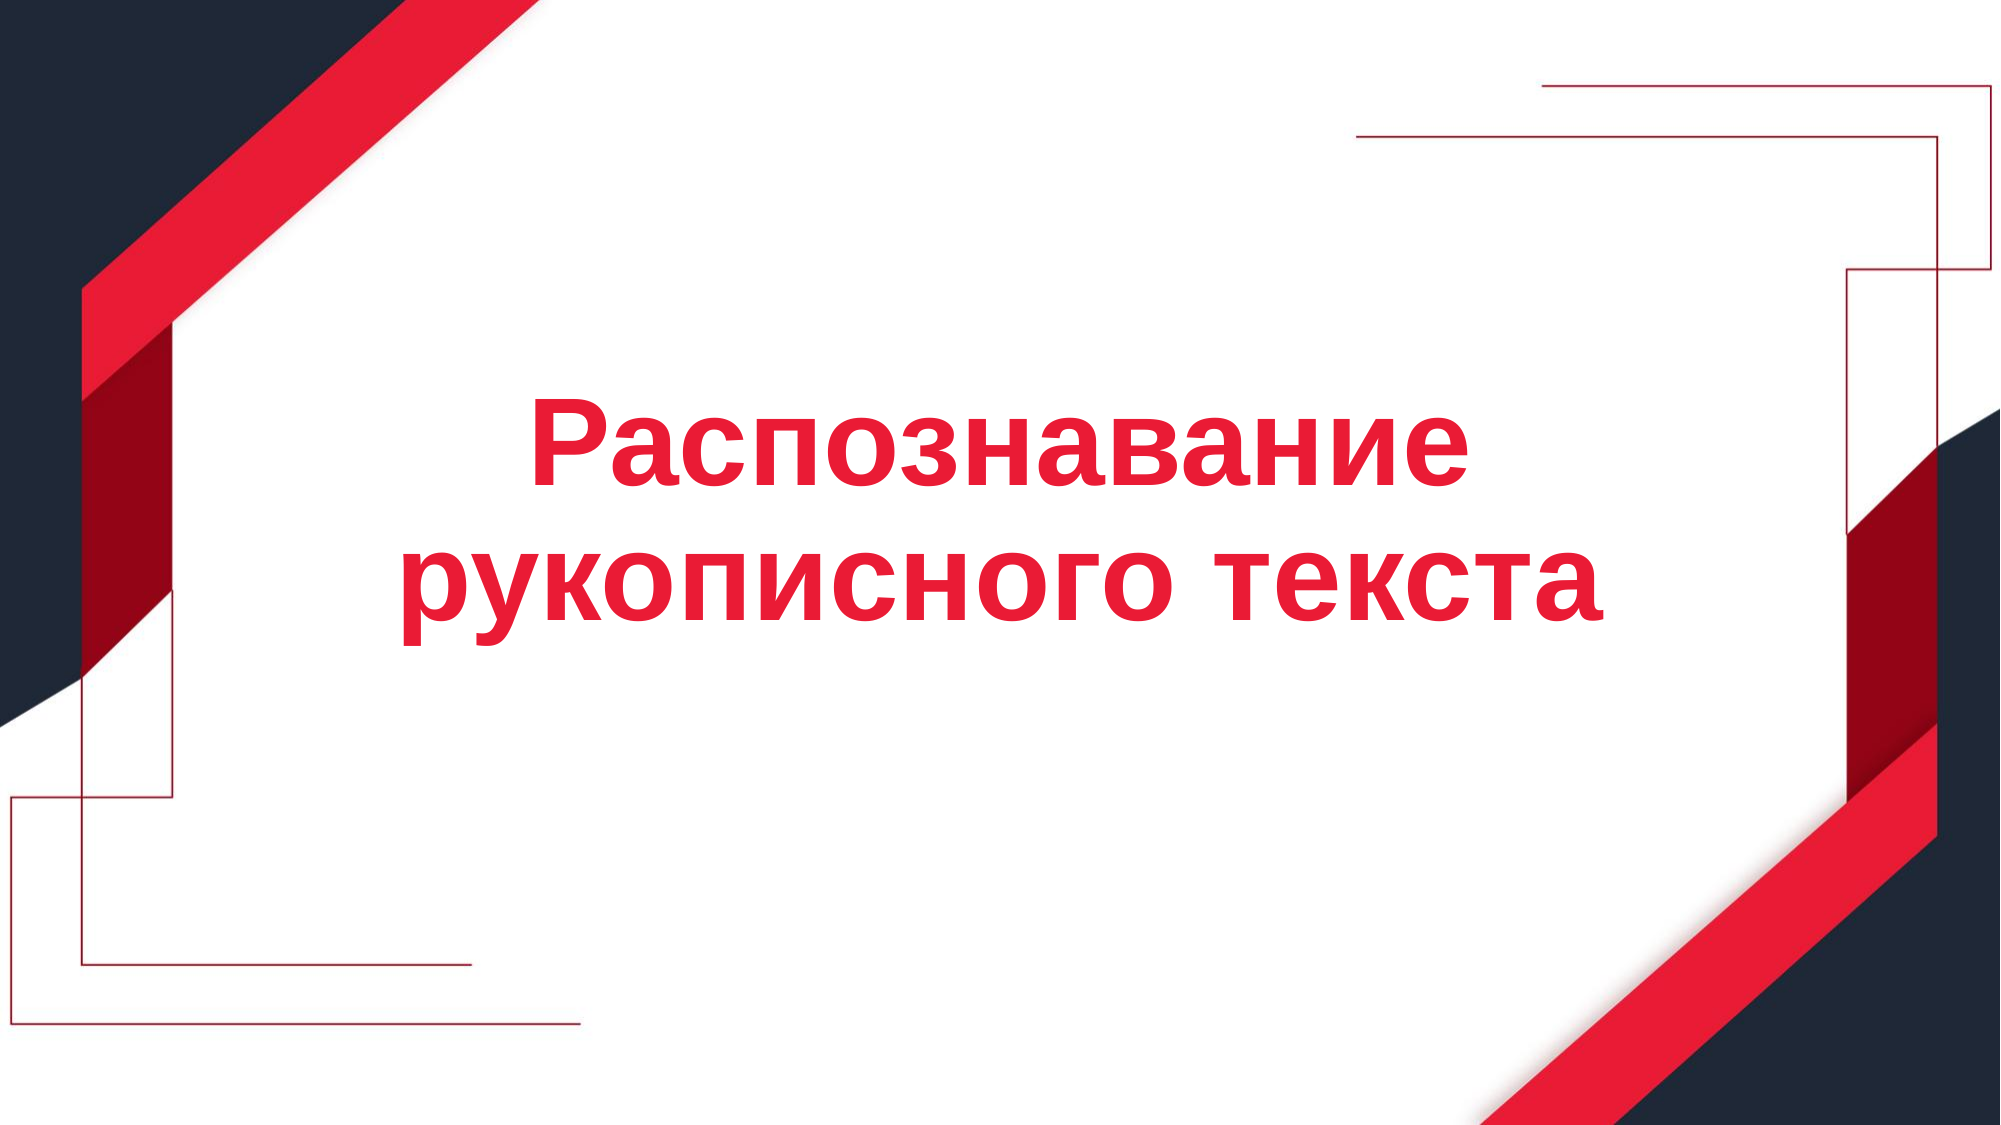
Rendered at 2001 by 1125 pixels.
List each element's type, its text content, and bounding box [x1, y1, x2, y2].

title Распознавание рукописного текста [249, 262, 1750, 655]
picture [0, 0, 2000, 1125]
